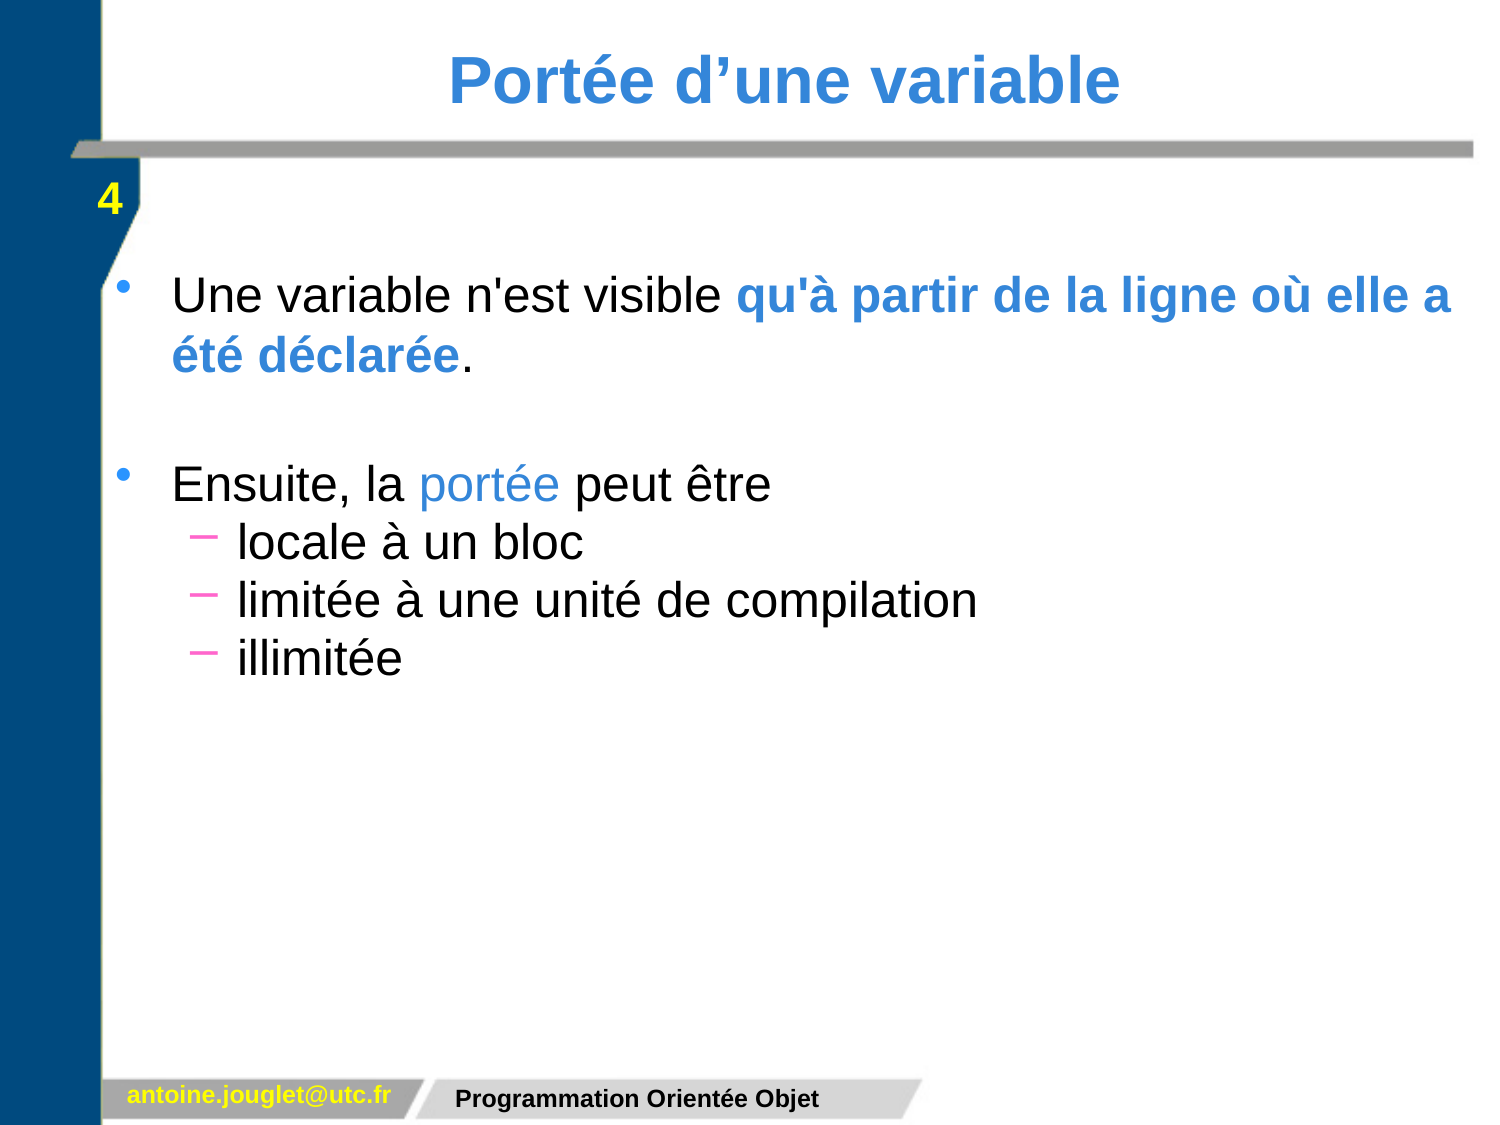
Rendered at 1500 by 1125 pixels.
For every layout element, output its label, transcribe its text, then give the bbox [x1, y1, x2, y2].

title Portée d’une variable [100, 15, 1471, 138]
list Une variable n'est visible qu'à partir de la ligne où elle a été déclarée. Ensuite, la portée peut être locale à un bloc limitée à une unité de compilation illimitée [100, 255, 1471, 1071]
slide_number 4 [25, 160, 138, 237]
picture [0, 0, 1500, 1125]
